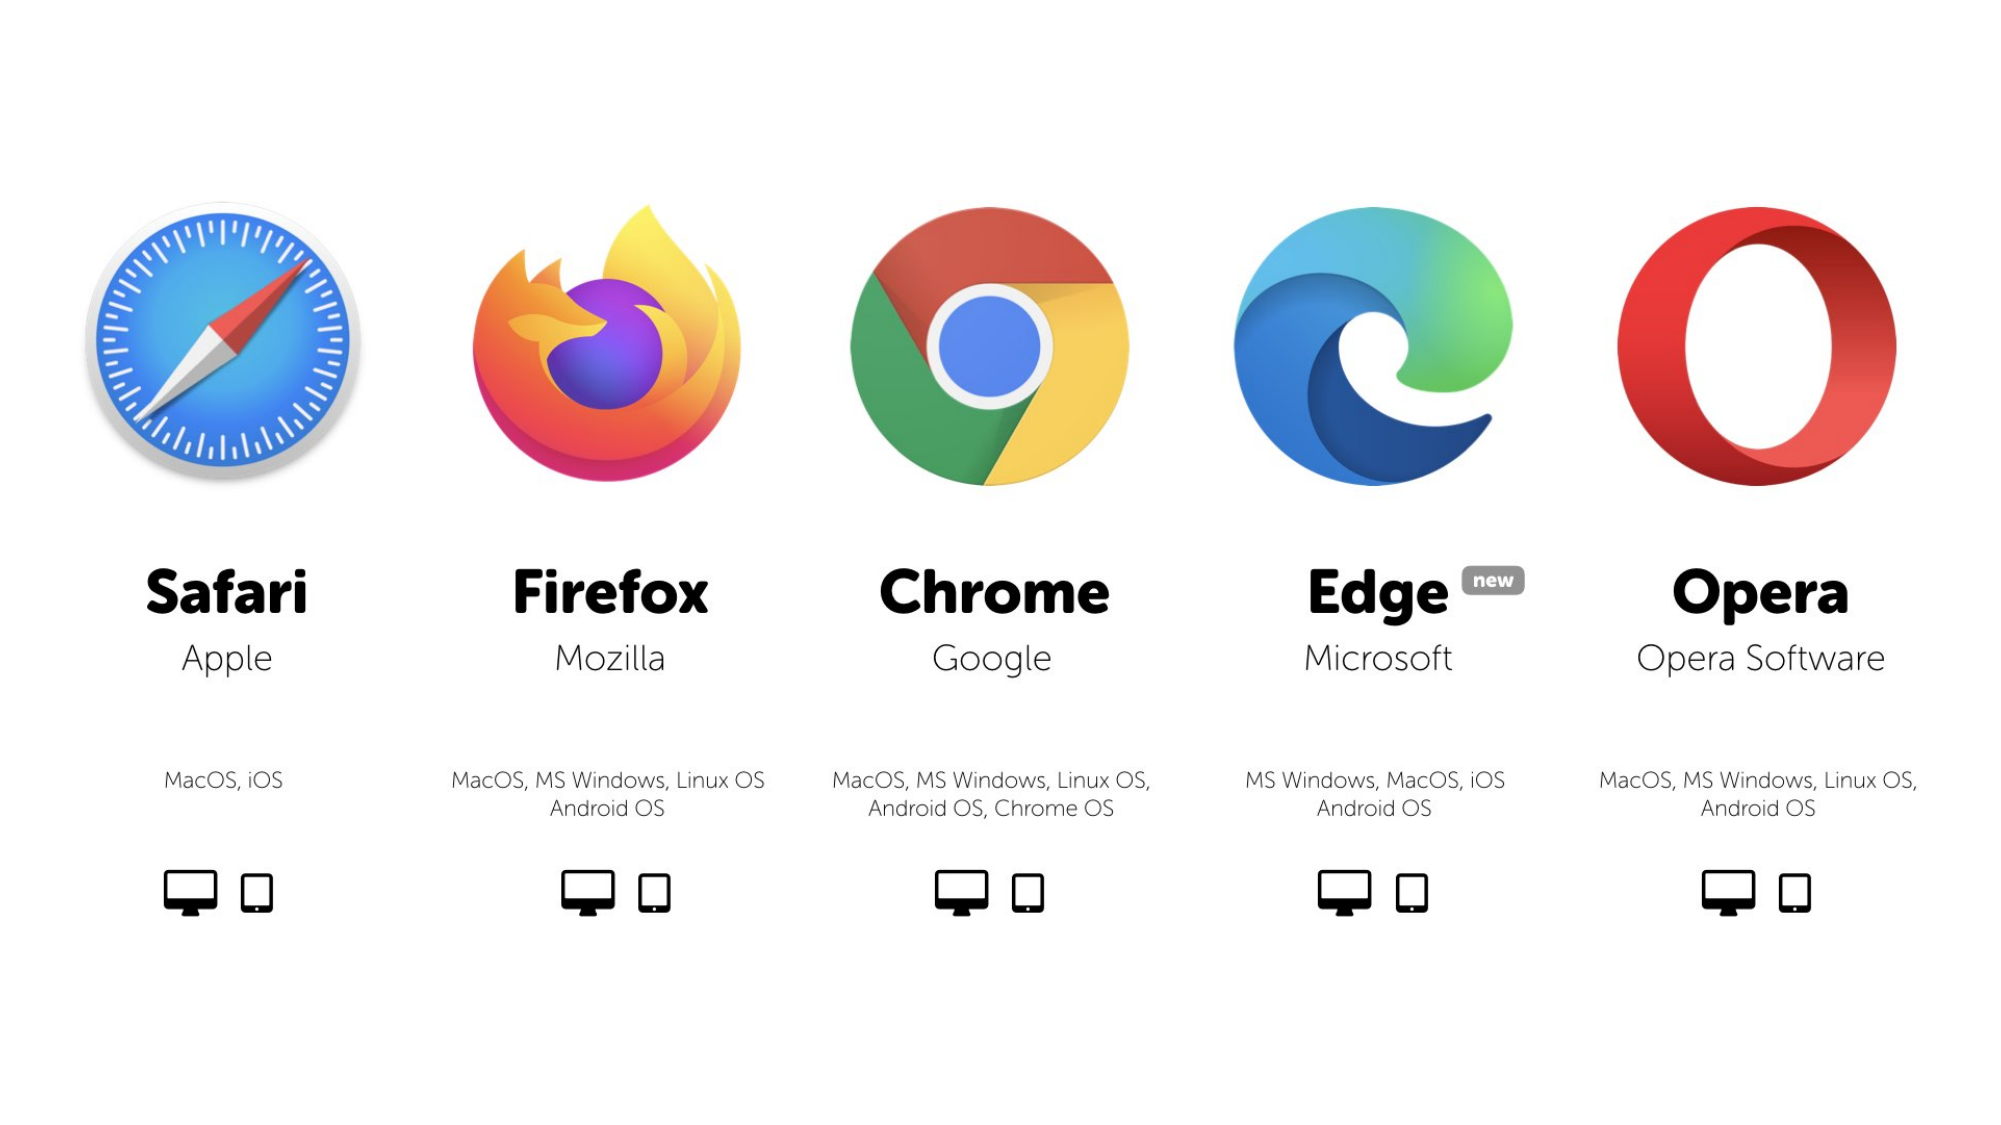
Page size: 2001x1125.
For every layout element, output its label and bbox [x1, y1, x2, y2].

list [0, 1, 1987, 1125]
